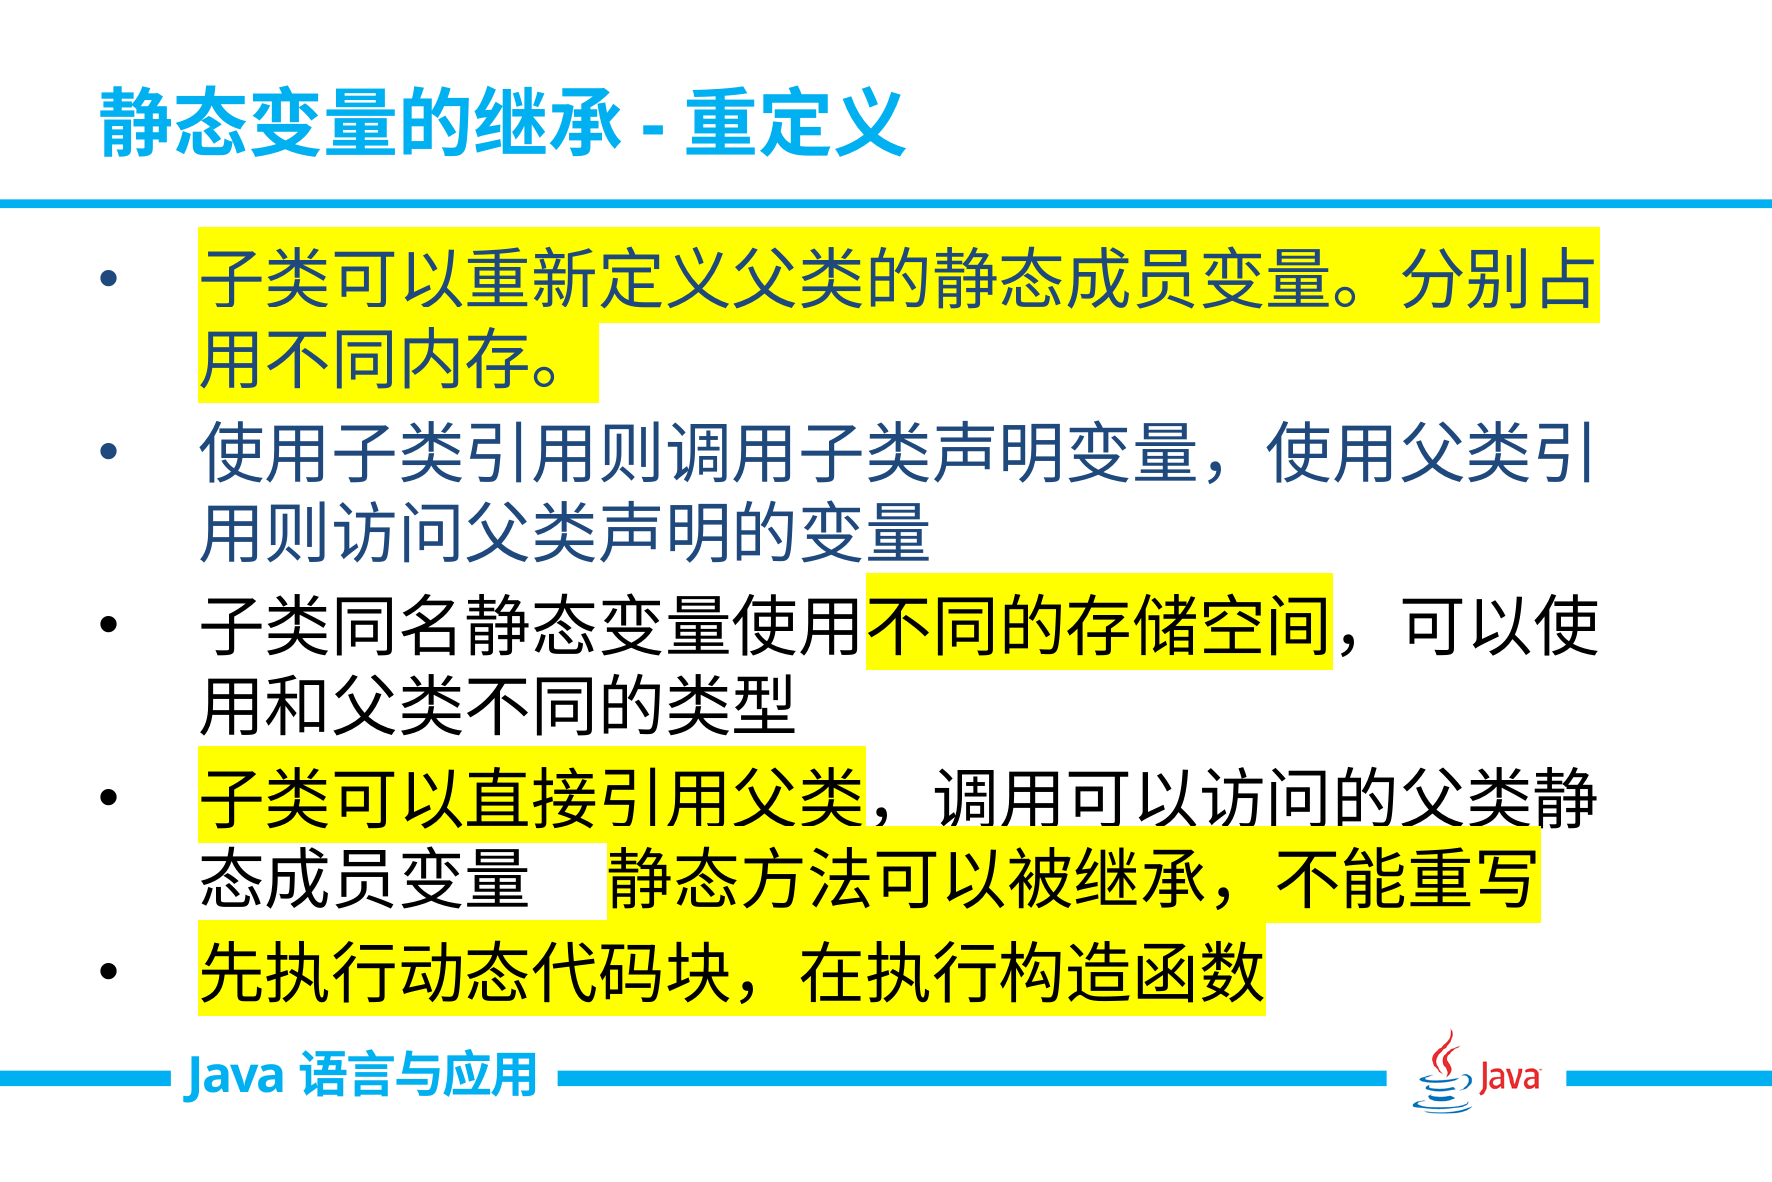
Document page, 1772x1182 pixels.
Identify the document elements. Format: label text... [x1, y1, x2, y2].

picture [1386, 1019, 1567, 1094]
title 静态变量的继承-重定义 [80, 73, 1677, 168]
list 子类可以重新定义父类的静态成员变量。分别占用不同内存。 使用子类引用则调用子类声明变量，使用父类引用则访问父类声明的变量 子类同名静态变量使用不同的存储空间，可以使用和父类不同的类型 子类可以直接引用父类，调用可以访问的父类静态成员变量 静态方法可以被继承，不能重写 先执行动态代码块，在执行构造函数 [80, 228, 1677, 1009]
slide_number [1269, 1094, 1684, 1158]
